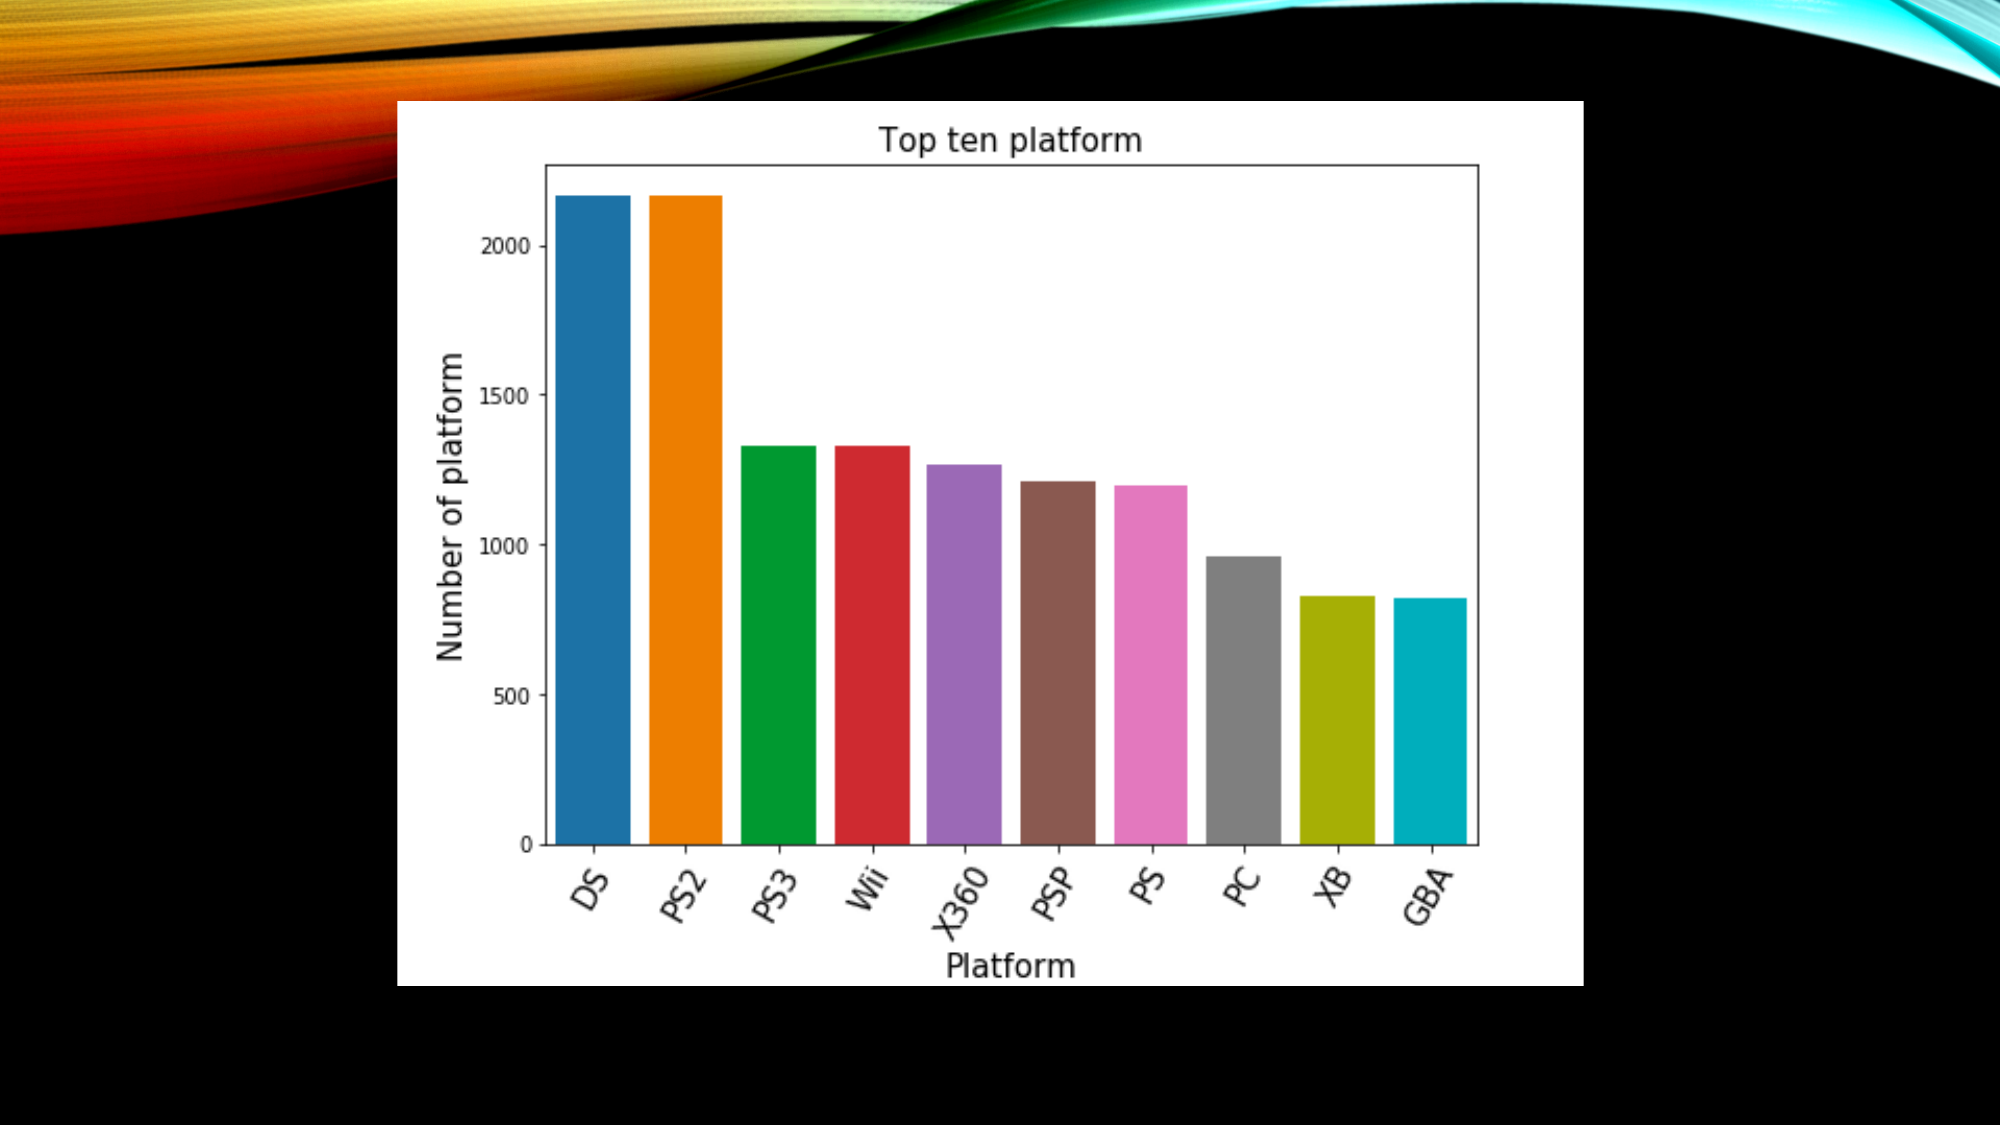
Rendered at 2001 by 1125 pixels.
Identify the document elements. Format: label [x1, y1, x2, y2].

picture [0, 0, 2000, 986]
